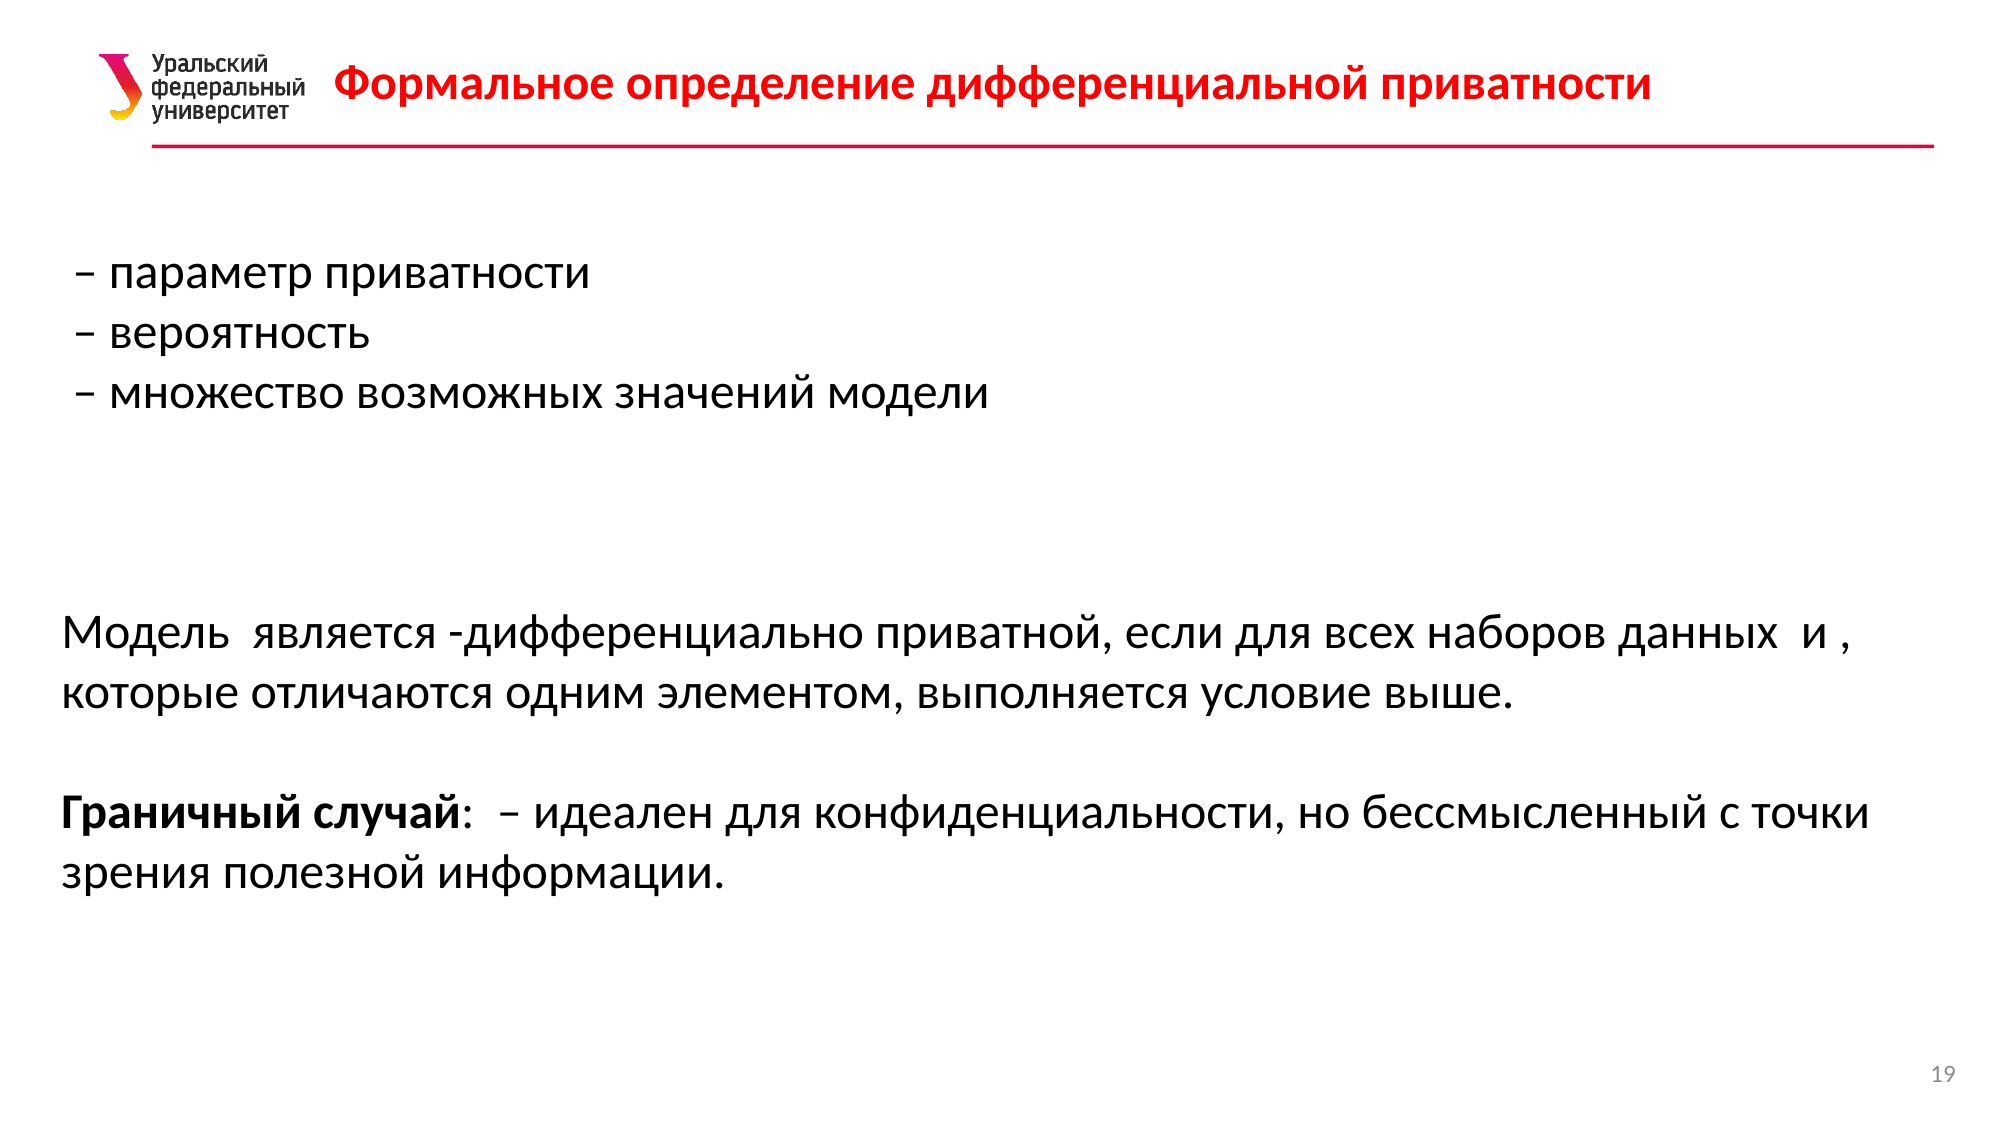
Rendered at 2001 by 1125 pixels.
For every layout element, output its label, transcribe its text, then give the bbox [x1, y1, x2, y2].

picture [98, 52, 320, 124]
slide_number 19 [1520, 1042, 1971, 1103]
text_box [151, 144, 1935, 149]
text_box Формальное определение дифференциальной приватности [319, 42, 1704, 117]
